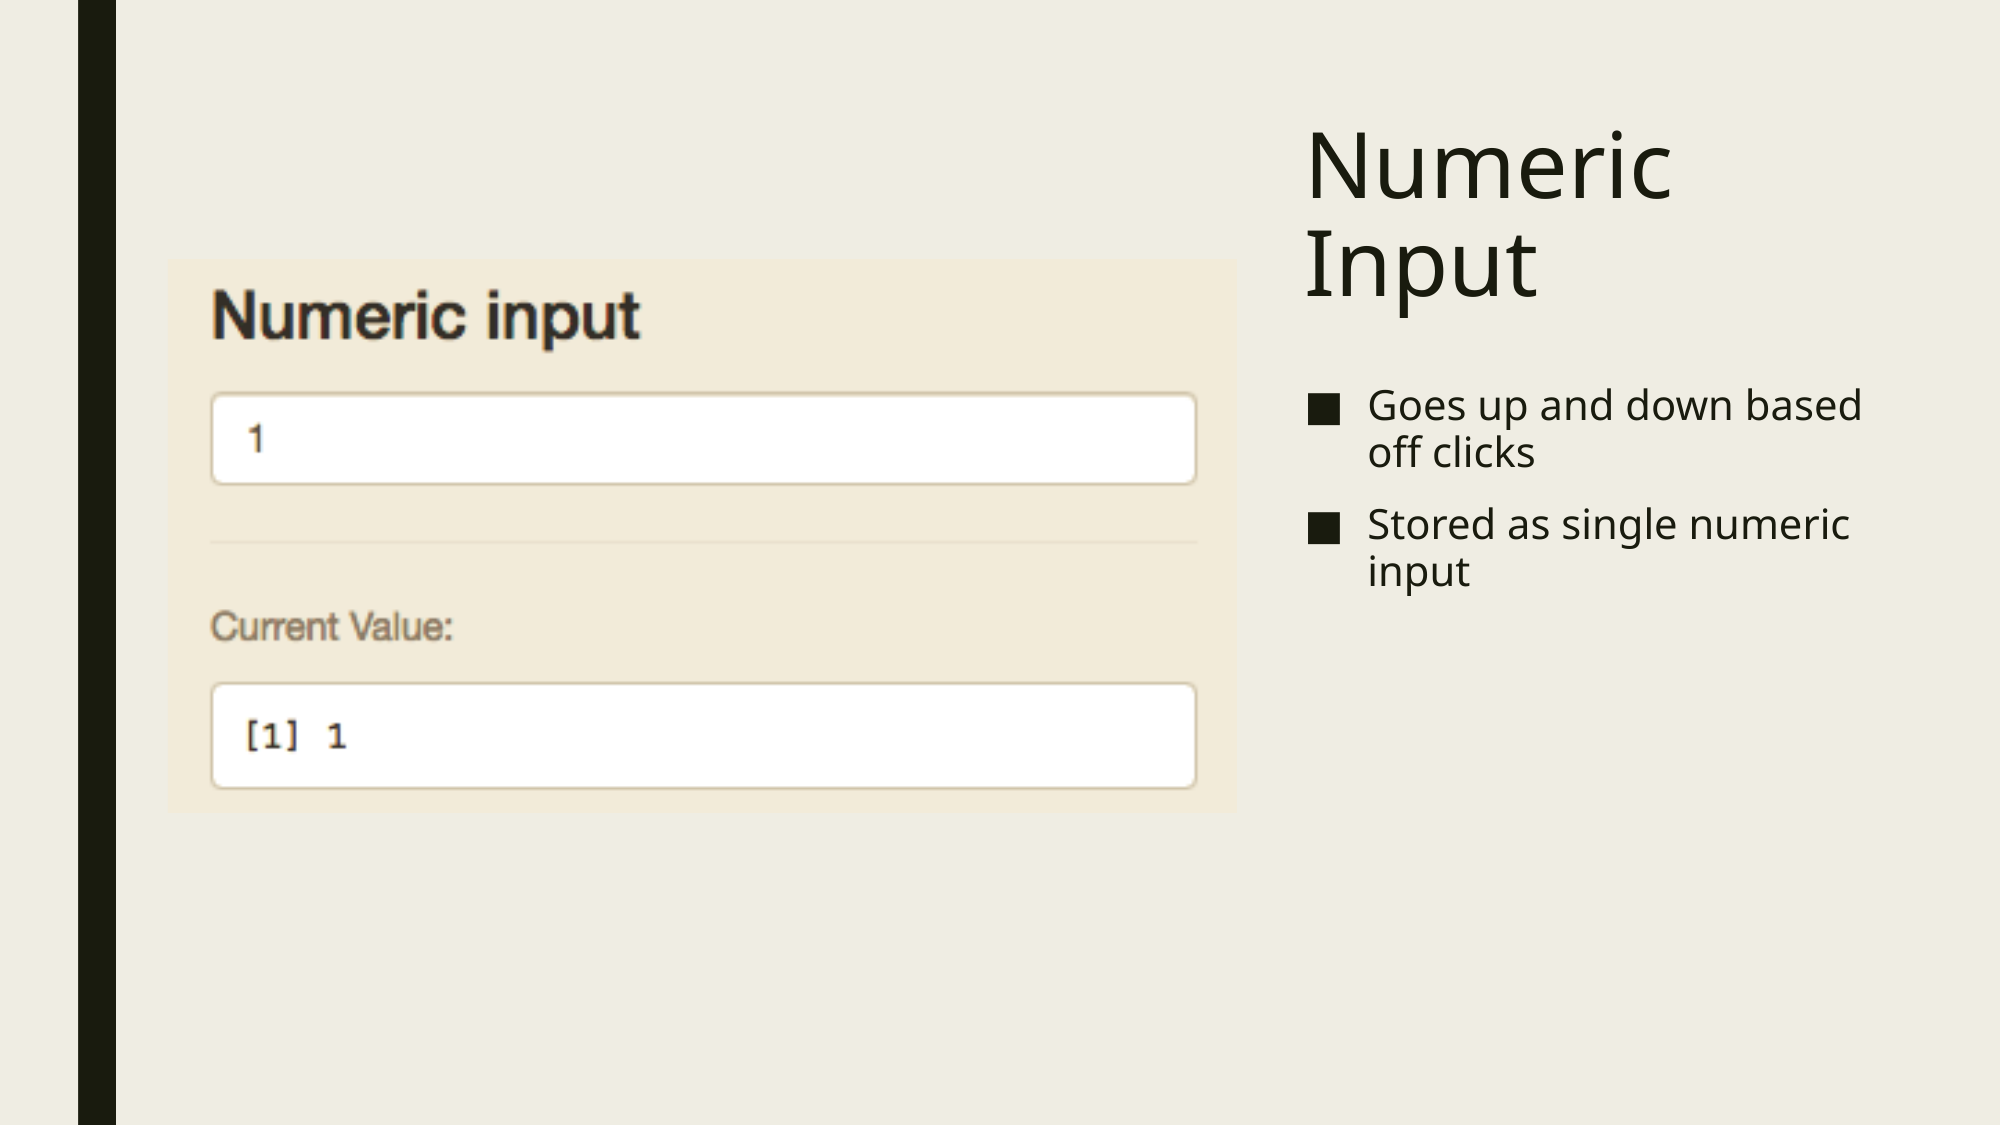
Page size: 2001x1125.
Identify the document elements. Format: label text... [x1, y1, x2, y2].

list Goes up and down based off clicks Stored as single numeric input [1289, 375, 1890, 963]
title Numeric Input [1289, 112, 1890, 357]
text_box [76, 0, 119, 1125]
picture [167, 259, 1237, 813]
